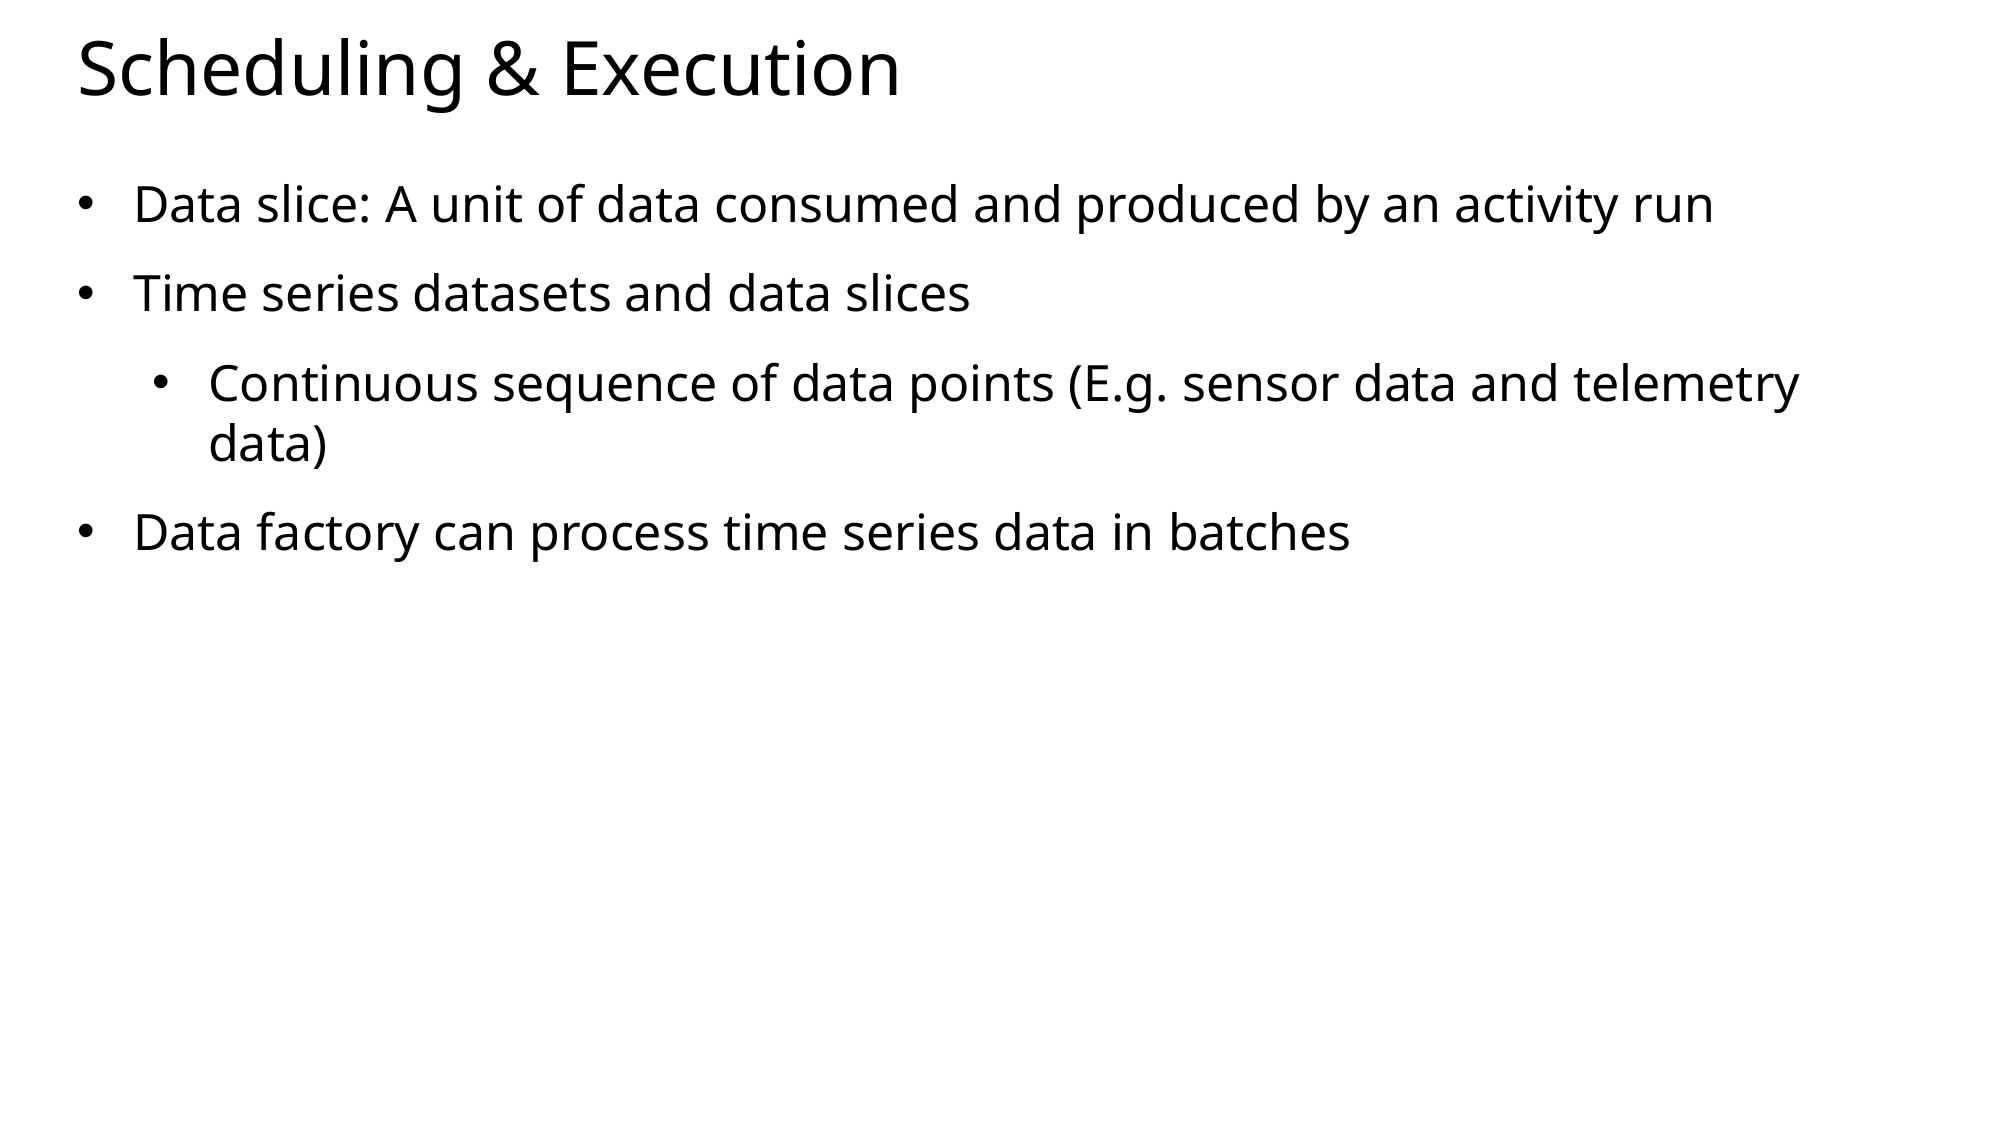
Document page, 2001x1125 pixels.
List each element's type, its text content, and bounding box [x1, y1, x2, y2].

title Scheduling & Execution [62, 29, 1953, 205]
text_box Data slice: A unit of data consumed and produced by an activity run Time series datasets and data slices Continuous sequence of data points (E.g. sensor data and telemetry data) Data factory can process time series data in batches [62, 165, 1933, 568]
